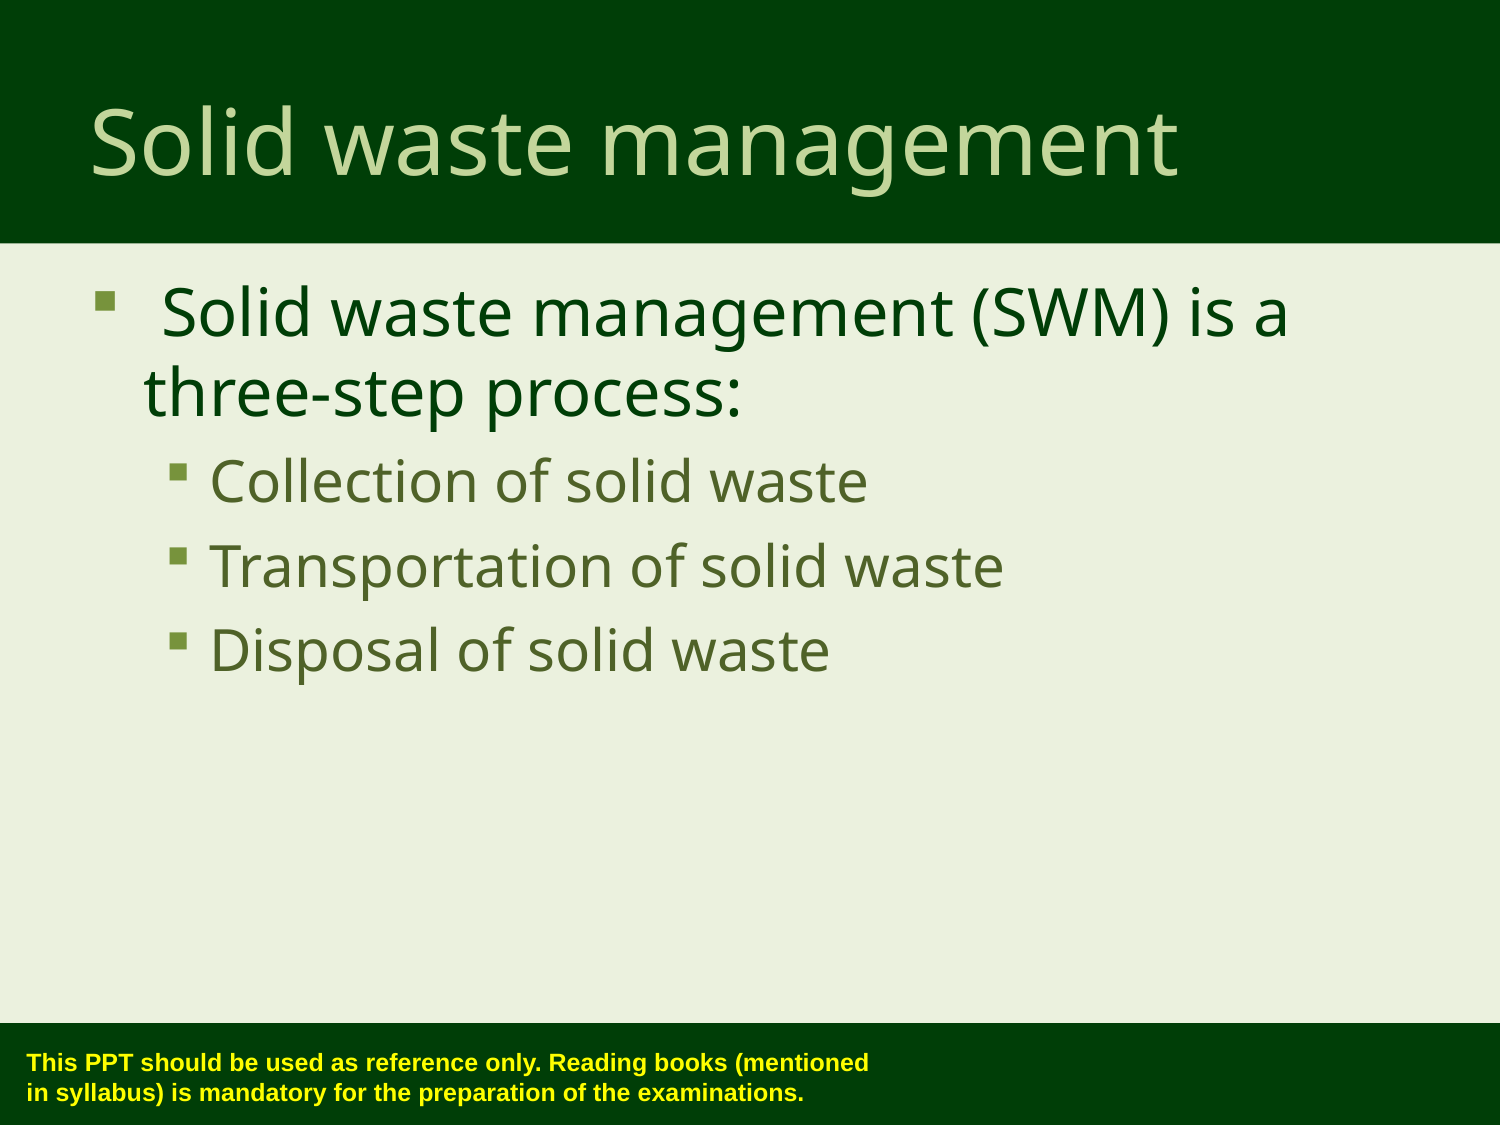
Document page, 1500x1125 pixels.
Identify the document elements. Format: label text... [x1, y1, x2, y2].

text_box Solid waste management (SWM) is a three-step process: Collection of solid waste Transportation of solid waste Disposal of solid waste [74, 262, 1425, 1005]
text_box Solid waste management [74, 45, 1425, 233]
